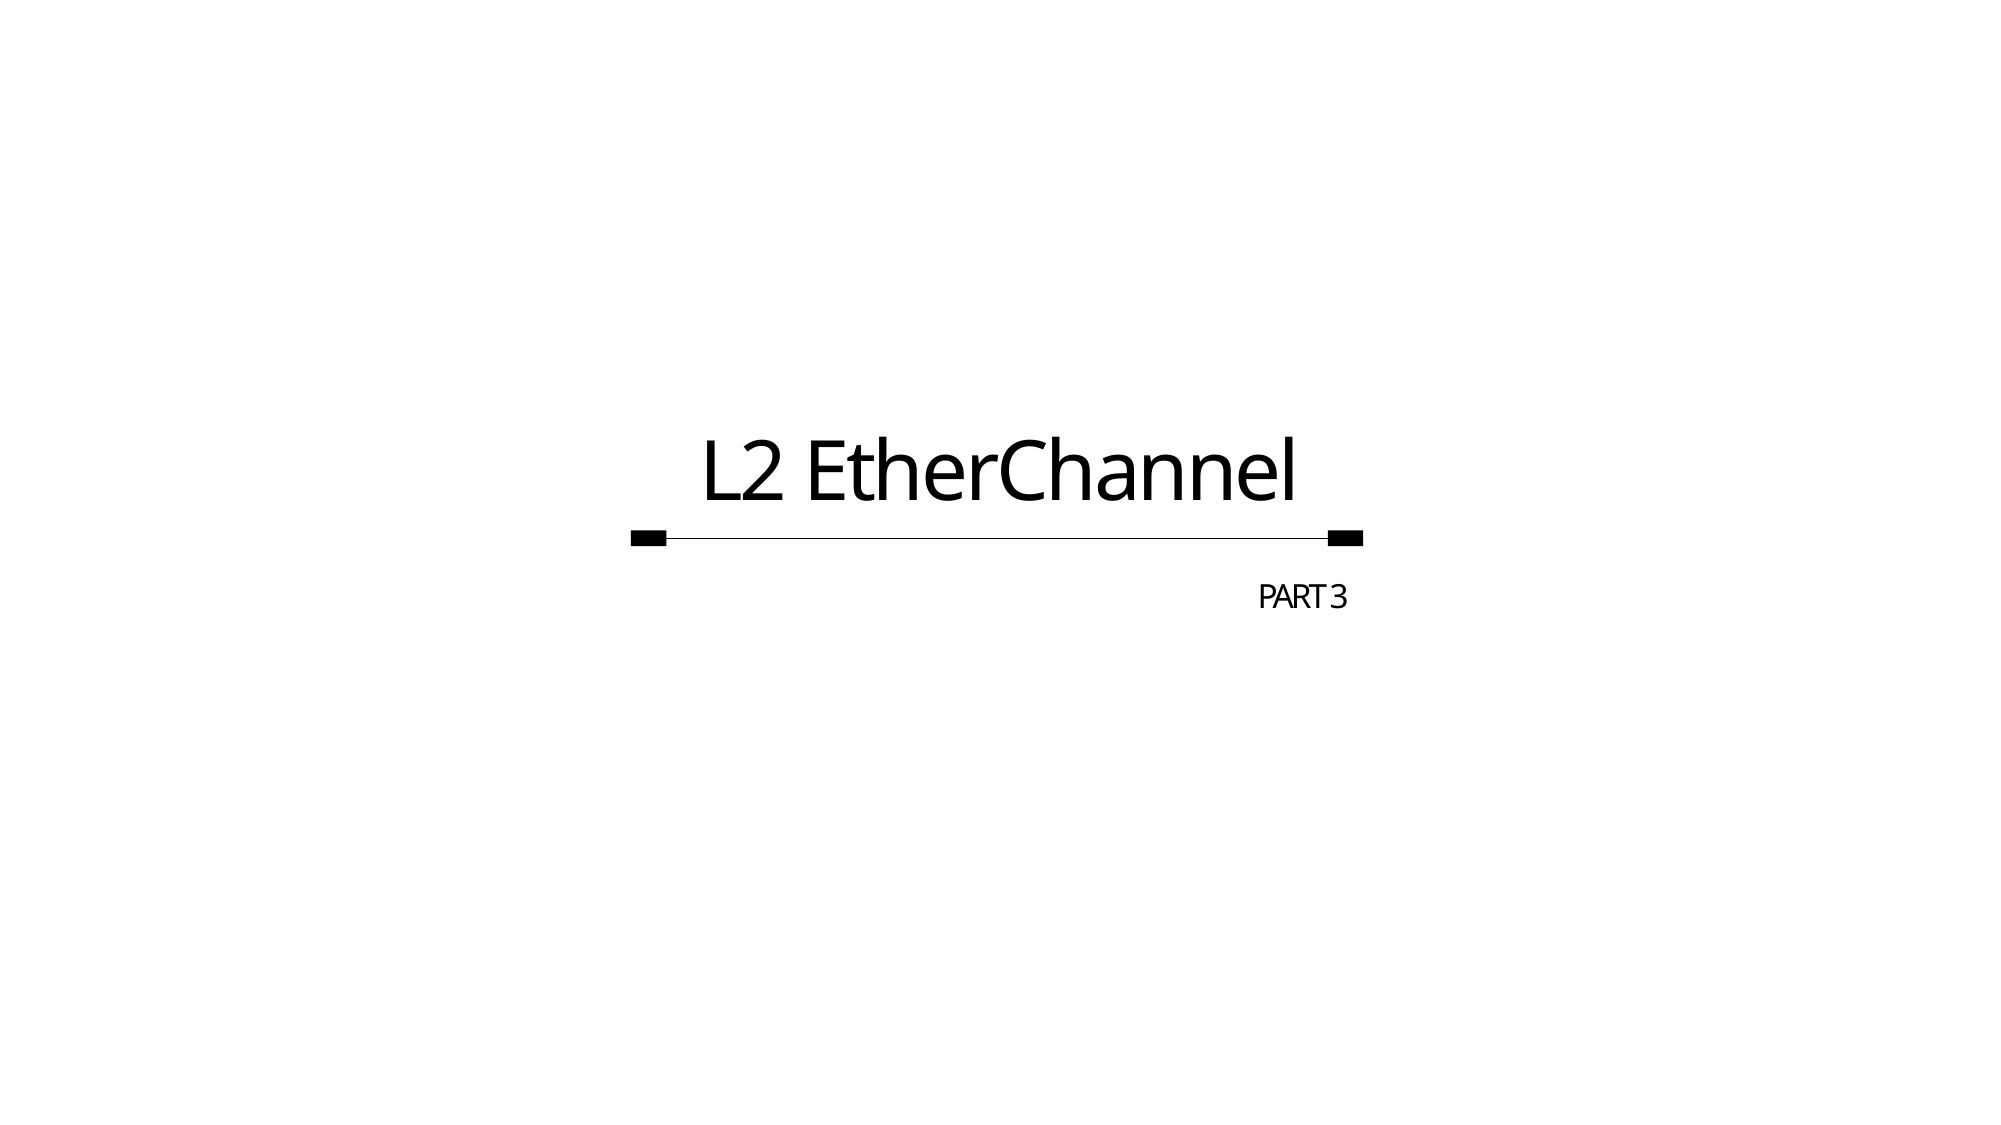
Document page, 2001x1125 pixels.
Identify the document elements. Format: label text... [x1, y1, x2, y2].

text_box L2 EtherChannel [273, 410, 1727, 525]
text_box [630, 530, 1364, 547]
text_box PART 3 [819, 567, 1364, 623]
